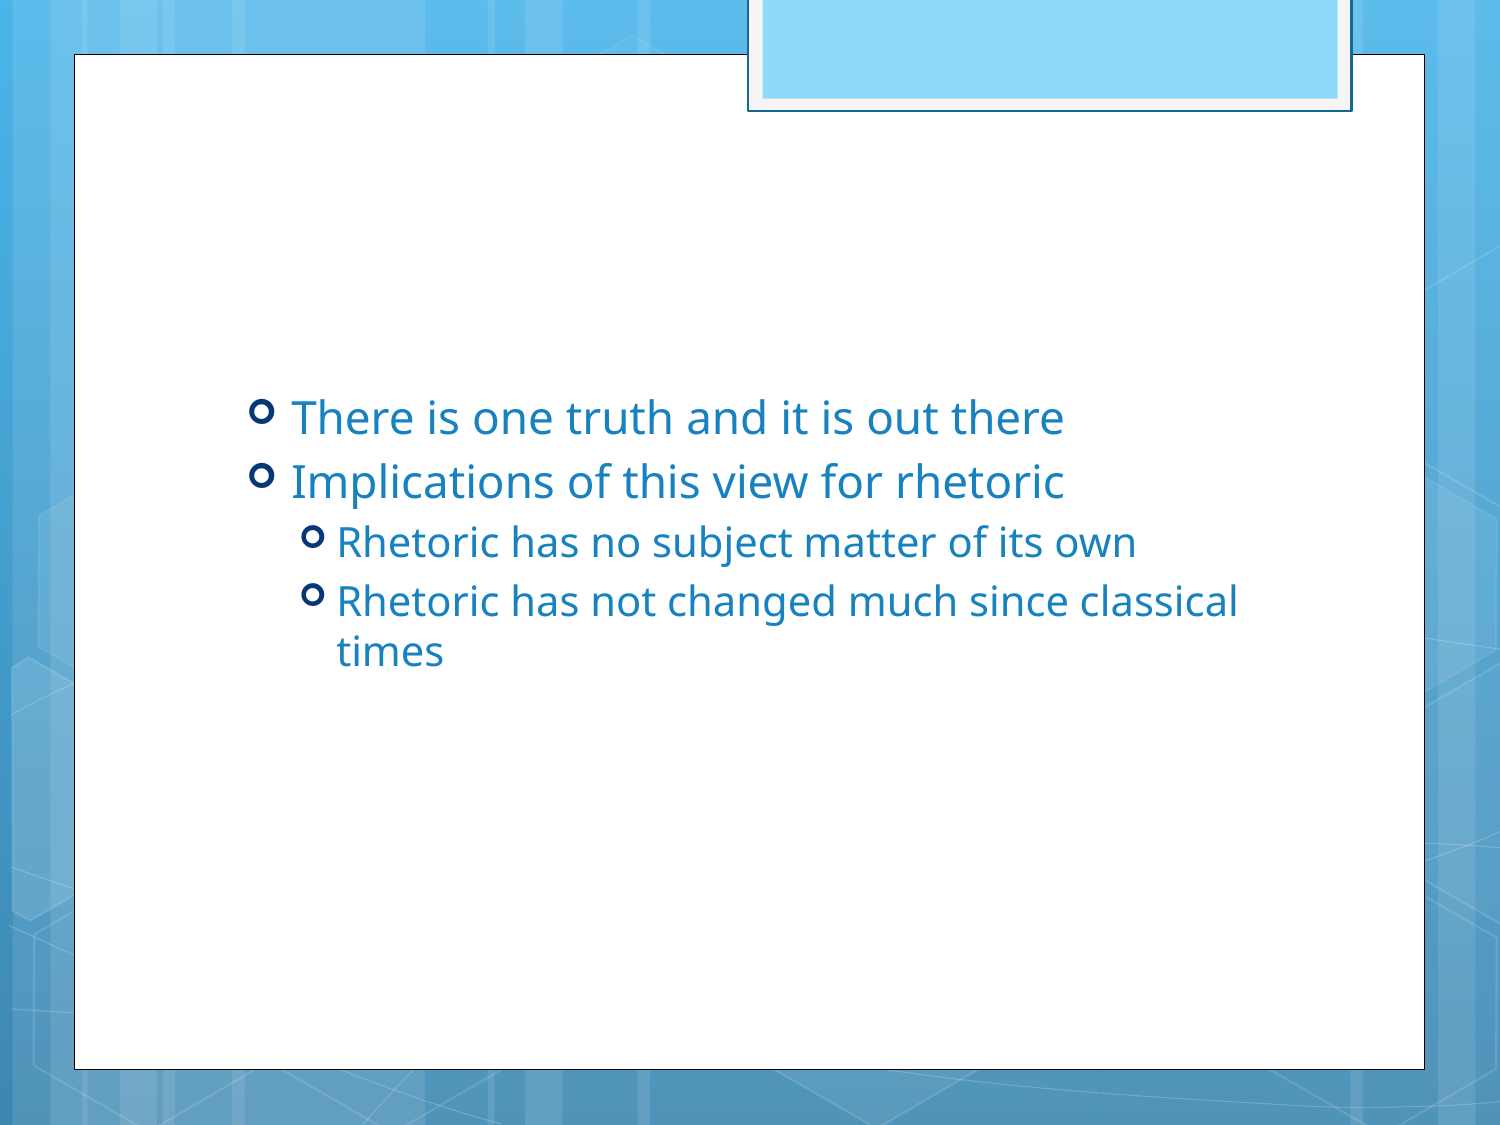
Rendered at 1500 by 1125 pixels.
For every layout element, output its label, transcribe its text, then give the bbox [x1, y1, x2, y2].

list There is one truth and it is out there Implications of this view for rhetoric Rhetoric has no subject matter of its own Rhetoric has not changed much since classical times [171, 381, 1283, 957]
